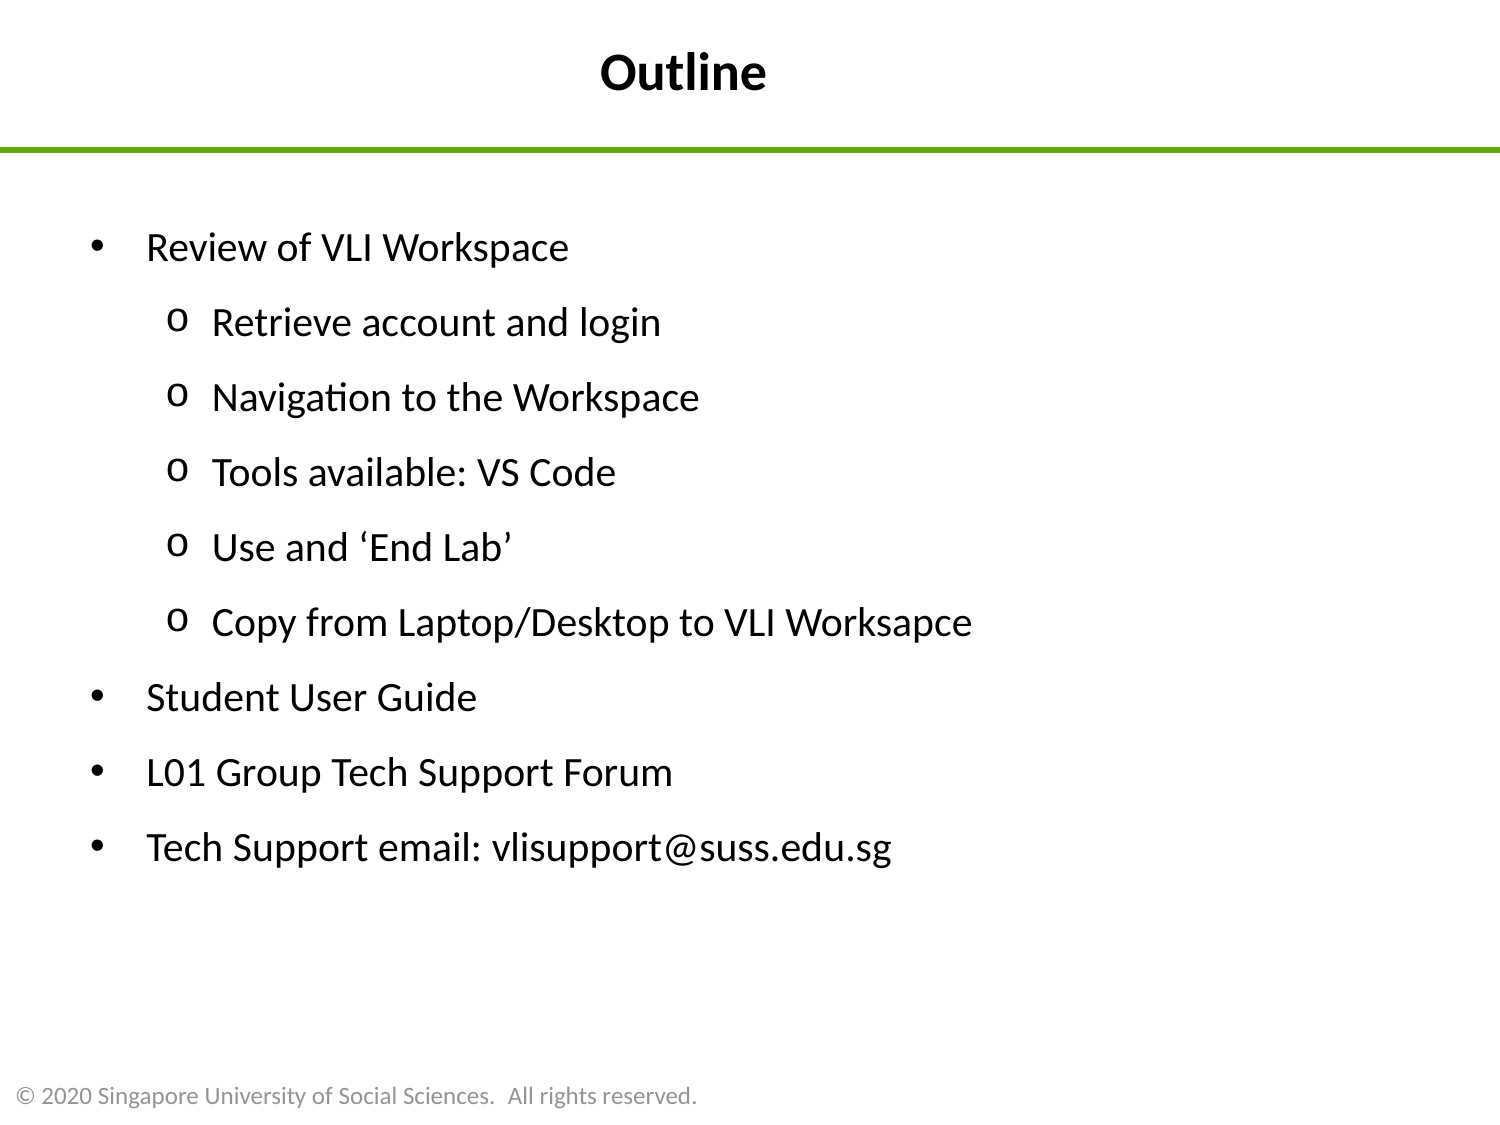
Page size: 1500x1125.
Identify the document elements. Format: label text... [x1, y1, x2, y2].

list Review of VLI Workspace Retrieve account and login Navigation to the Workspace Tools available: VS Code Use and ‘End Lab’ Copy from Laptop/Desktop to VLI Worksapce Student User Guide L01 Group Tech Support Forum Tech Support email: vlisupport@suss.edu.sg [75, 212, 1425, 627]
footer © 2020 Singapore University of Social Sciences. All rights reserved. [0, 1065, 800, 1125]
title Outline [37, 0, 1463, 138]
